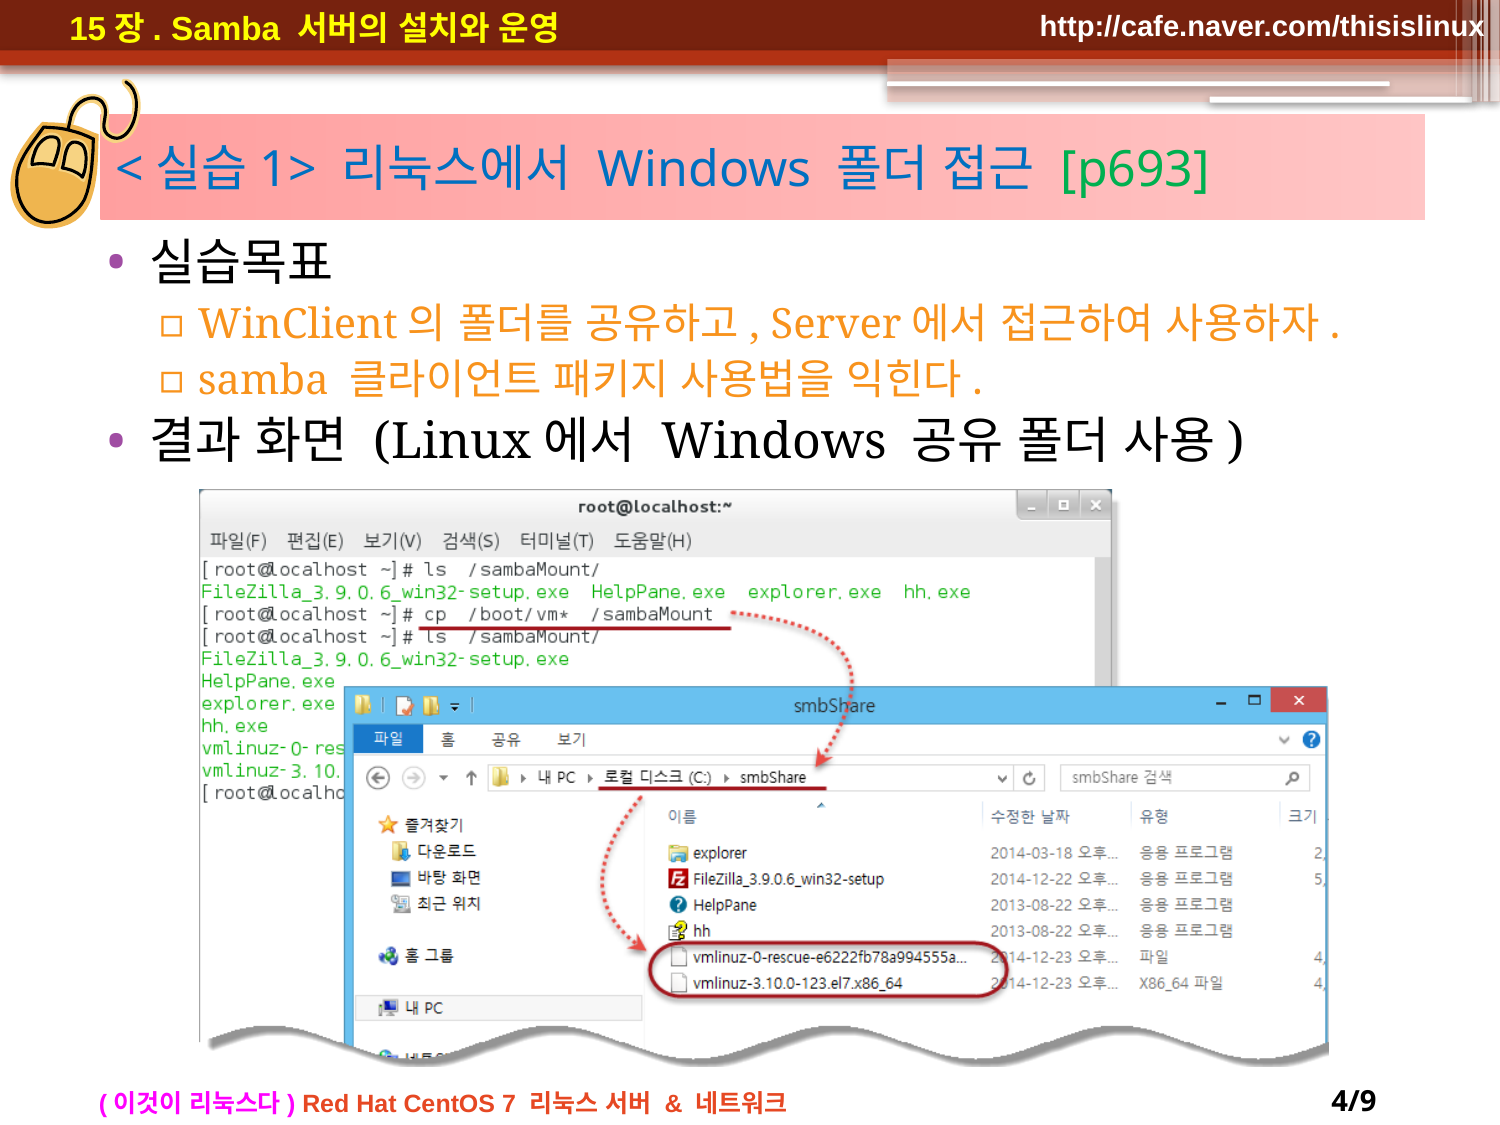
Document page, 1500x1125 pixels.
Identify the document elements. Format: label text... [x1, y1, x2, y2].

list 실습목표 WinClient의 폴더를 공유하고, Server에서 접근하여 사용하자. samba 클라이언트 패키지 사용법을 익힌다. 결과 화면 (Linux에서 Windows 공유 폴더 사용) [75, 222, 1425, 1067]
text_box <실습1> 리눅스에서 Windows 폴더 접근 [p693] [148, 114, 1425, 220]
picture [8, 77, 142, 232]
picture [198, 488, 1330, 1067]
